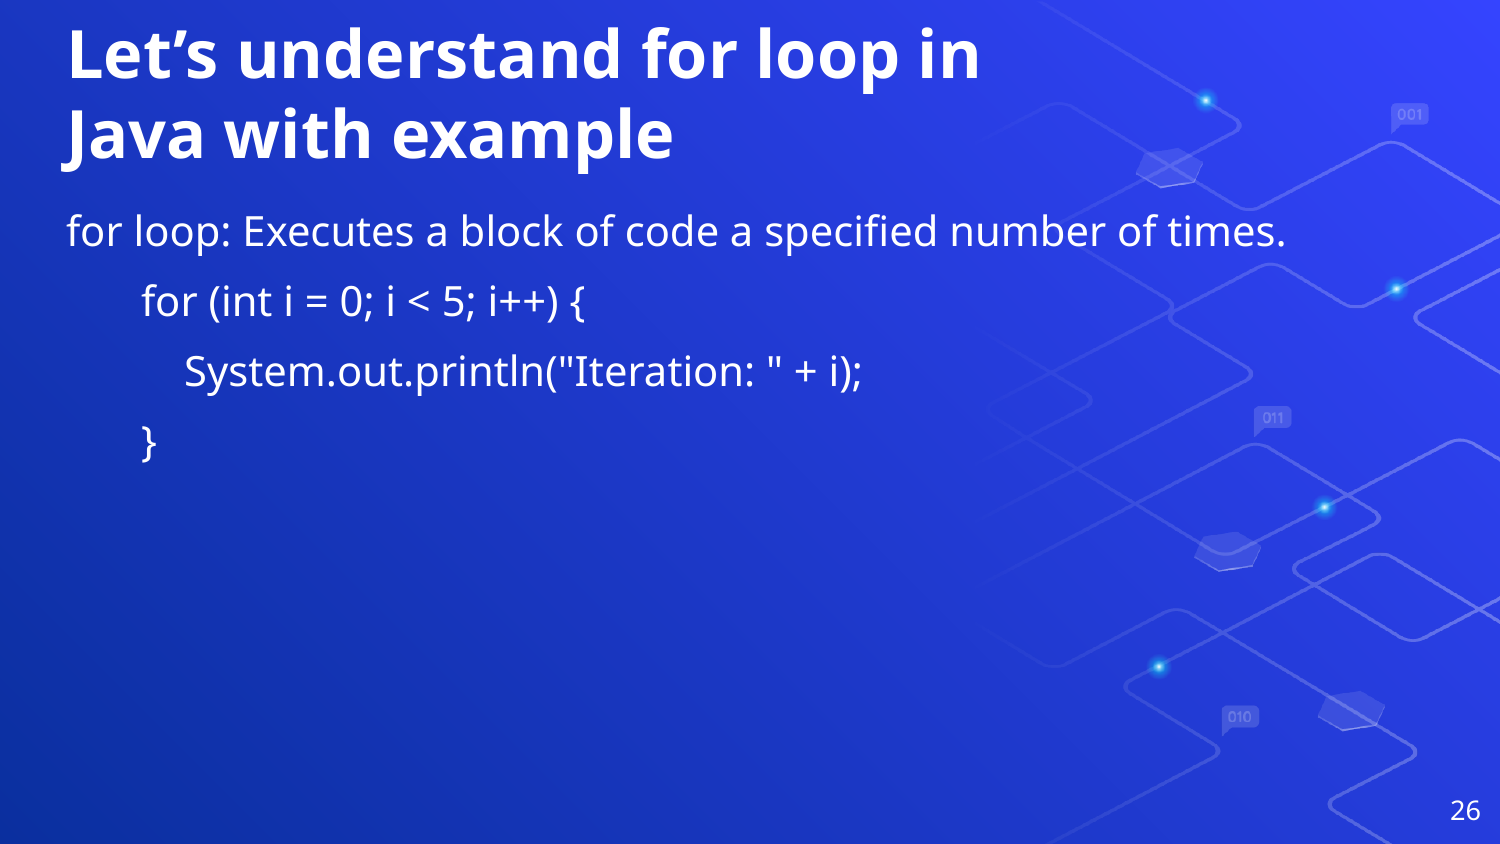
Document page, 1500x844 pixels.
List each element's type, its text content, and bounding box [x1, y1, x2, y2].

slide_number ‹#› [1391, 779, 1482, 844]
list for loop: Executes a block of code a specified number of times. for (int i = 0; i < 5; i++) { System.out.println("Iteration: " + i); } [66, 196, 1323, 446]
title Let’s understand for loop in Java with example [66, 31, 1067, 172]
picture [0, 0, 1500, 844]
